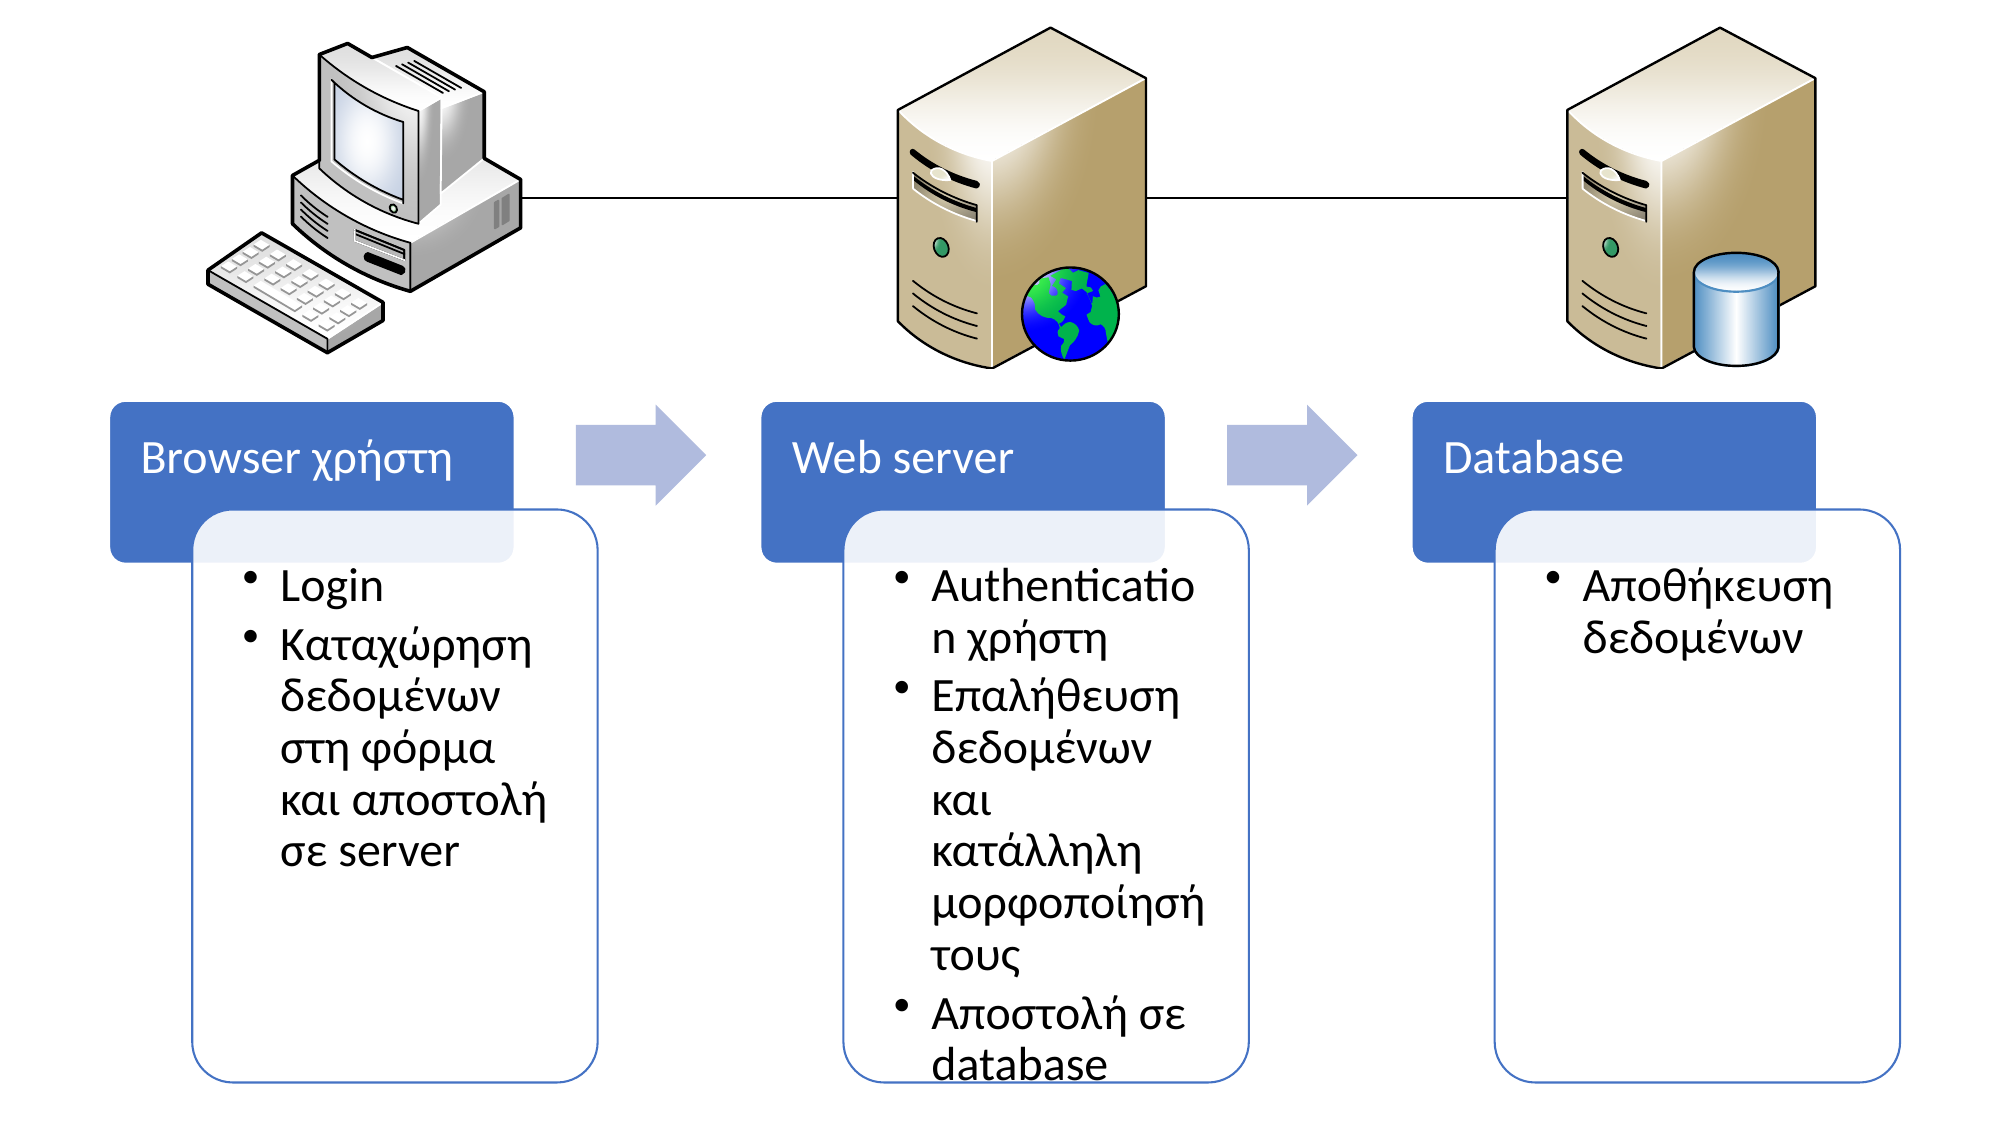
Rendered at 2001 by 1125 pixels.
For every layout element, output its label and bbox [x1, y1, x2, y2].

text_box [108, 378, 1901, 1105]
picture [203, 23, 1817, 369]
